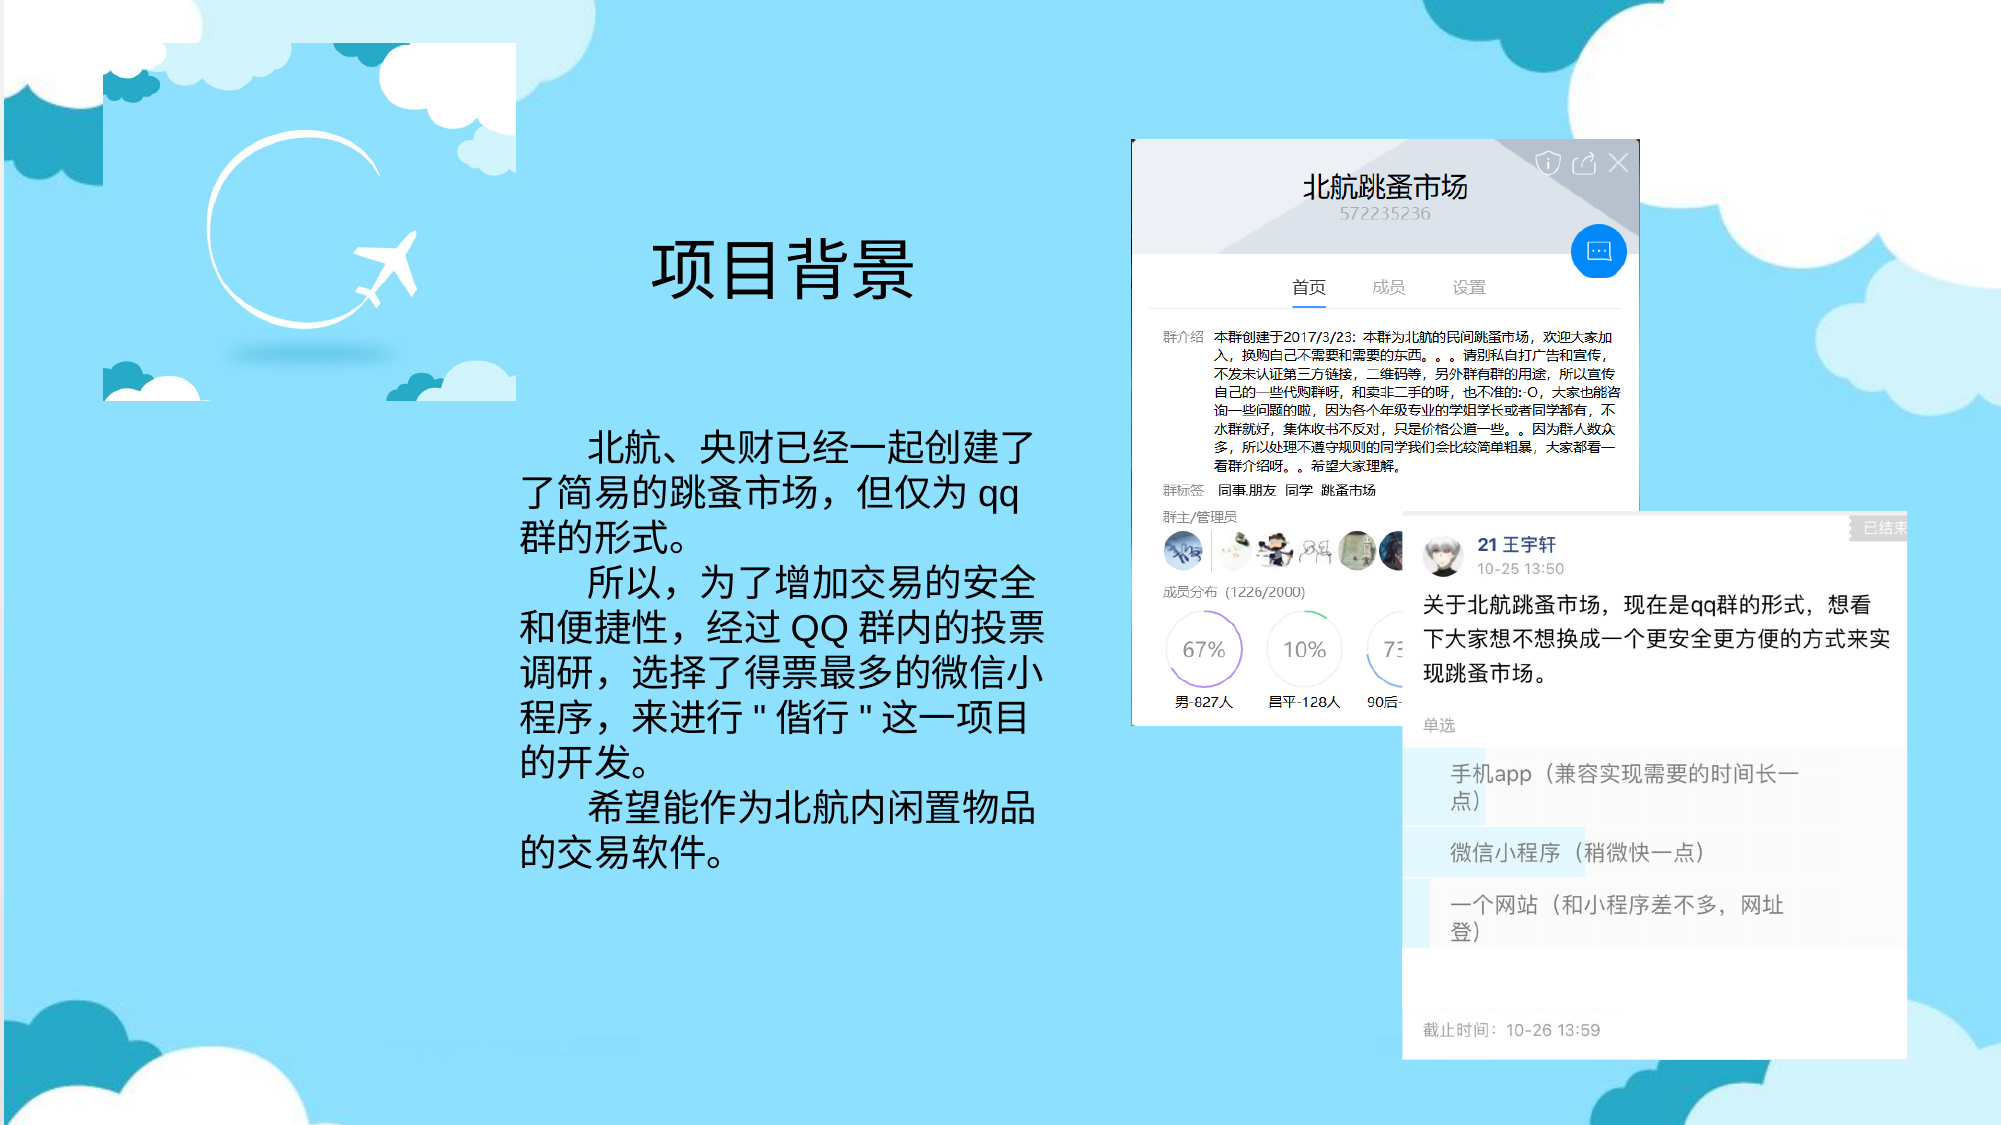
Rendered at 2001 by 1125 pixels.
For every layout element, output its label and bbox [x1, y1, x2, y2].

picture [1131, 139, 1907, 1060]
text_box [4, 0, 2000, 1125]
picture [103, 43, 516, 401]
